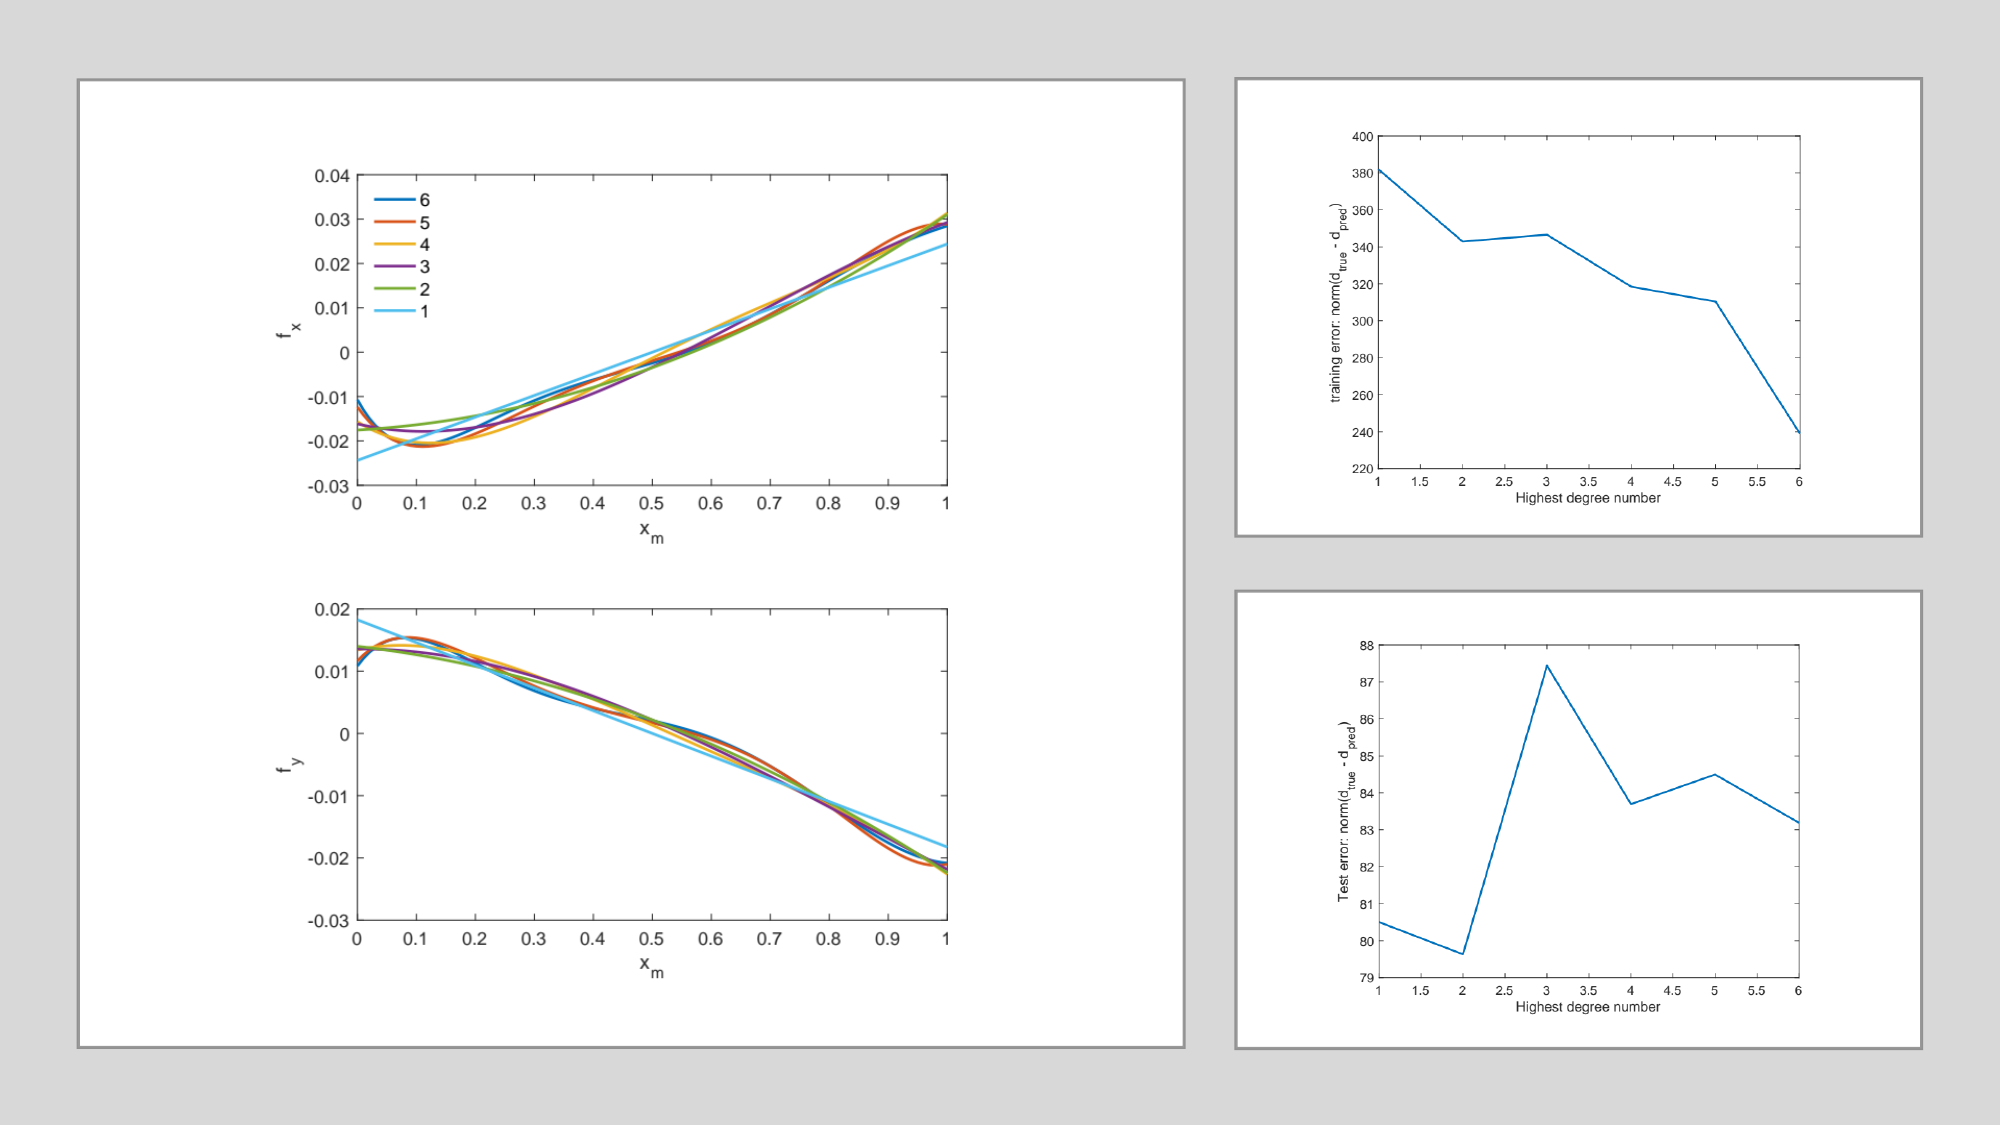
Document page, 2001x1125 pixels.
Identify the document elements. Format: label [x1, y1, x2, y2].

text_box [0, 0, 2000, 1125]
picture [1307, 614, 1850, 1021]
text_box [1235, 590, 1923, 1049]
picture [242, 106, 1019, 1021]
picture [1307, 105, 1850, 512]
text_box [77, 79, 1185, 1048]
text_box [1235, 78, 1923, 537]
